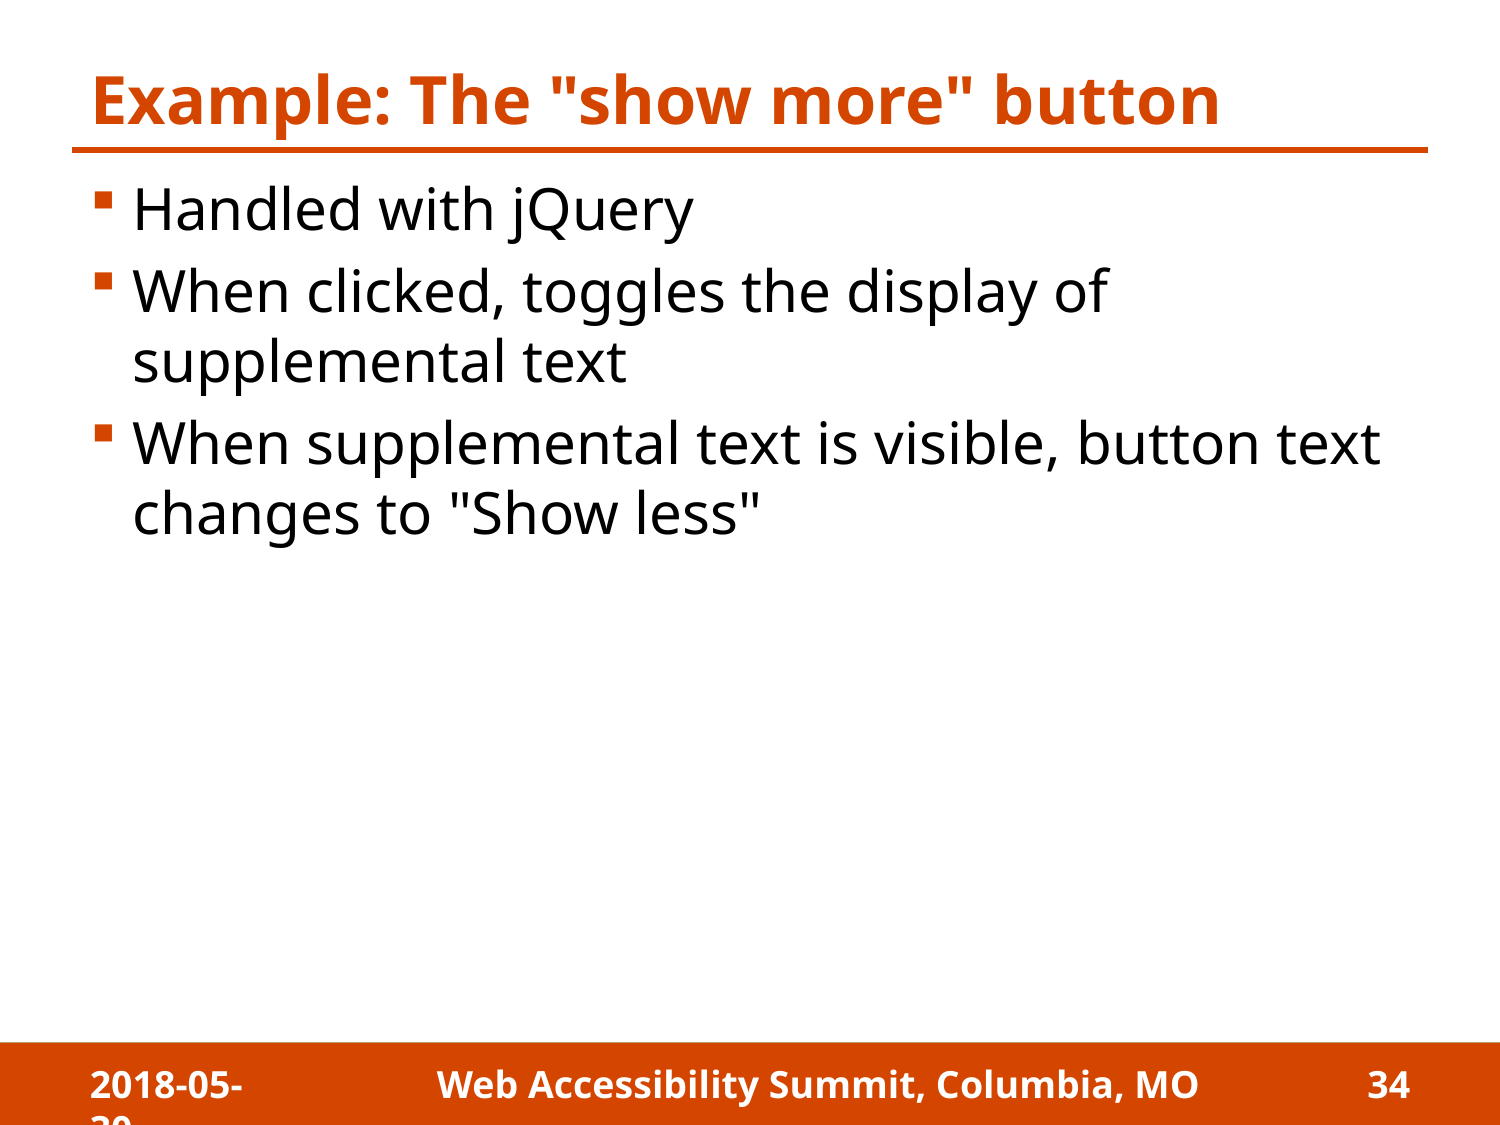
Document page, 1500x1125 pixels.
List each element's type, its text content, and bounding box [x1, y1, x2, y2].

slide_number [75, 1053, 300, 1114]
title Example: The "show more" button [75, 45, 1425, 150]
list Handled with jQuery When clicked, toggles the display of supplemental text When supplemental text is visible, button text changes to "Show less" [75, 157, 1425, 1043]
slide_number 34 [1280, 1053, 1425, 1114]
footer Web Accessibility Summit, Columbia, MO [300, 1053, 1280, 1114]
